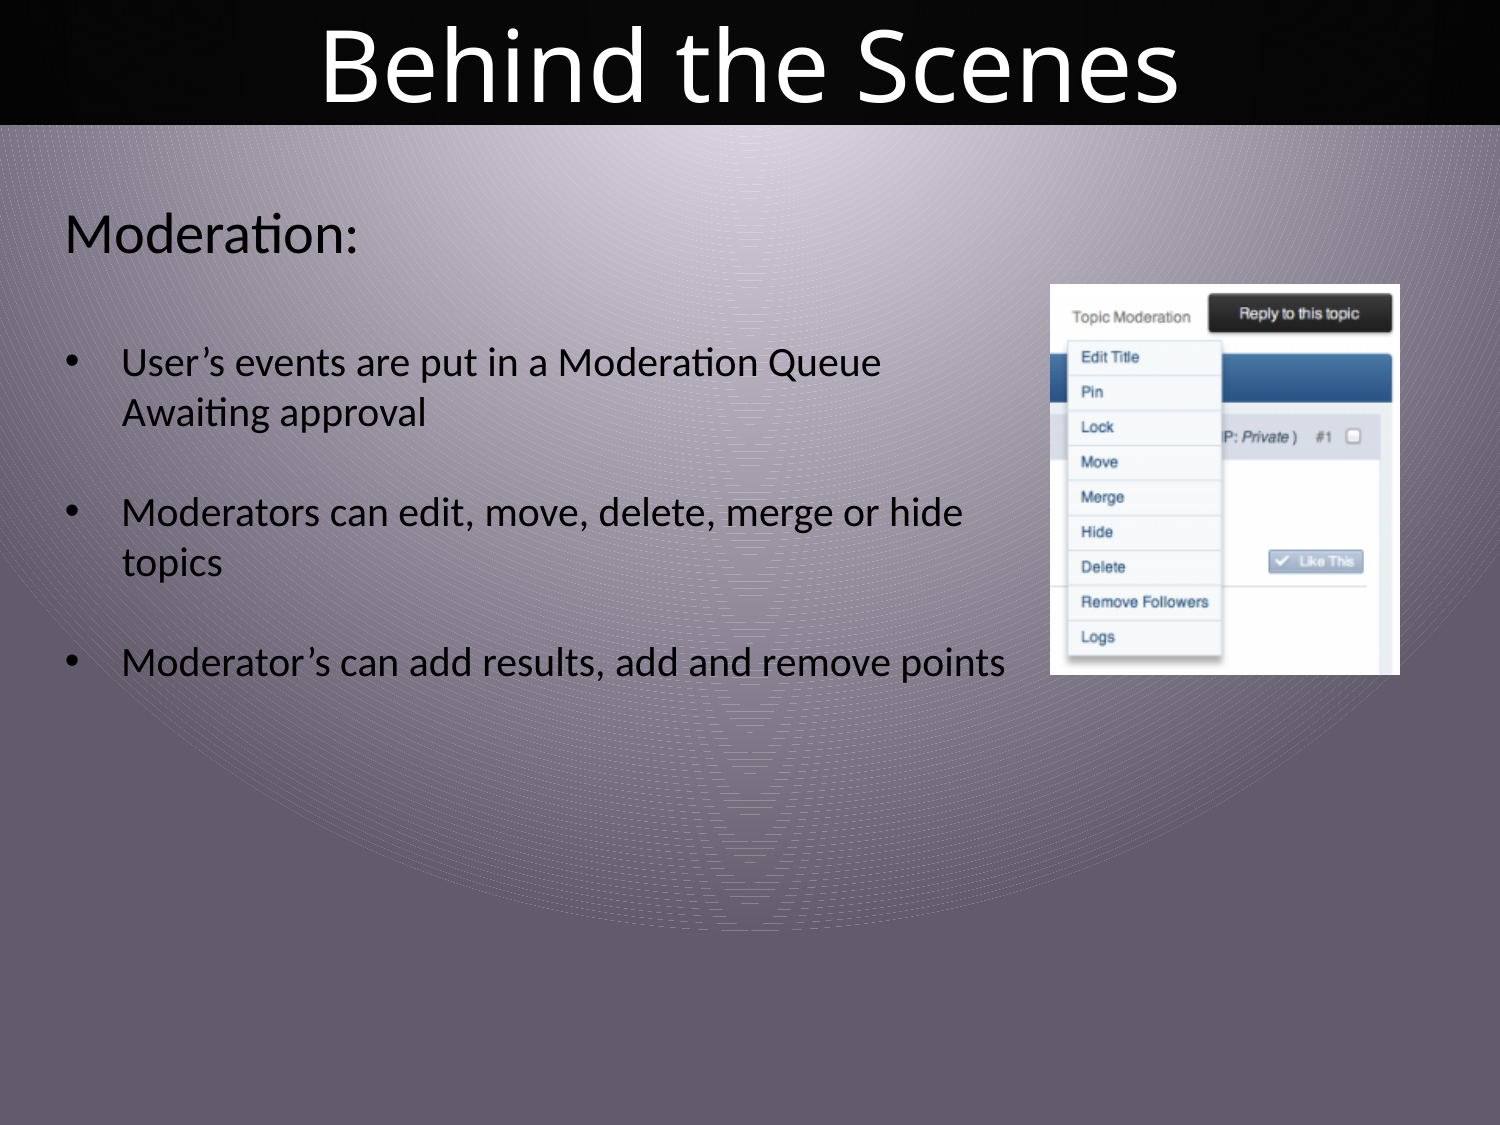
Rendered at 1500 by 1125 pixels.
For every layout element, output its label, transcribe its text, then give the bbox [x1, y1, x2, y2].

picture [1049, 284, 1401, 676]
text_box Behind the Scenes [0, 0, 1500, 127]
text_box Moderation: User’s events are put in a Moderation Queue Awaiting approval Moderators can edit, move, delete, merge or hide topics Moderator’s can add results, add and remove points [50, 187, 1300, 788]
